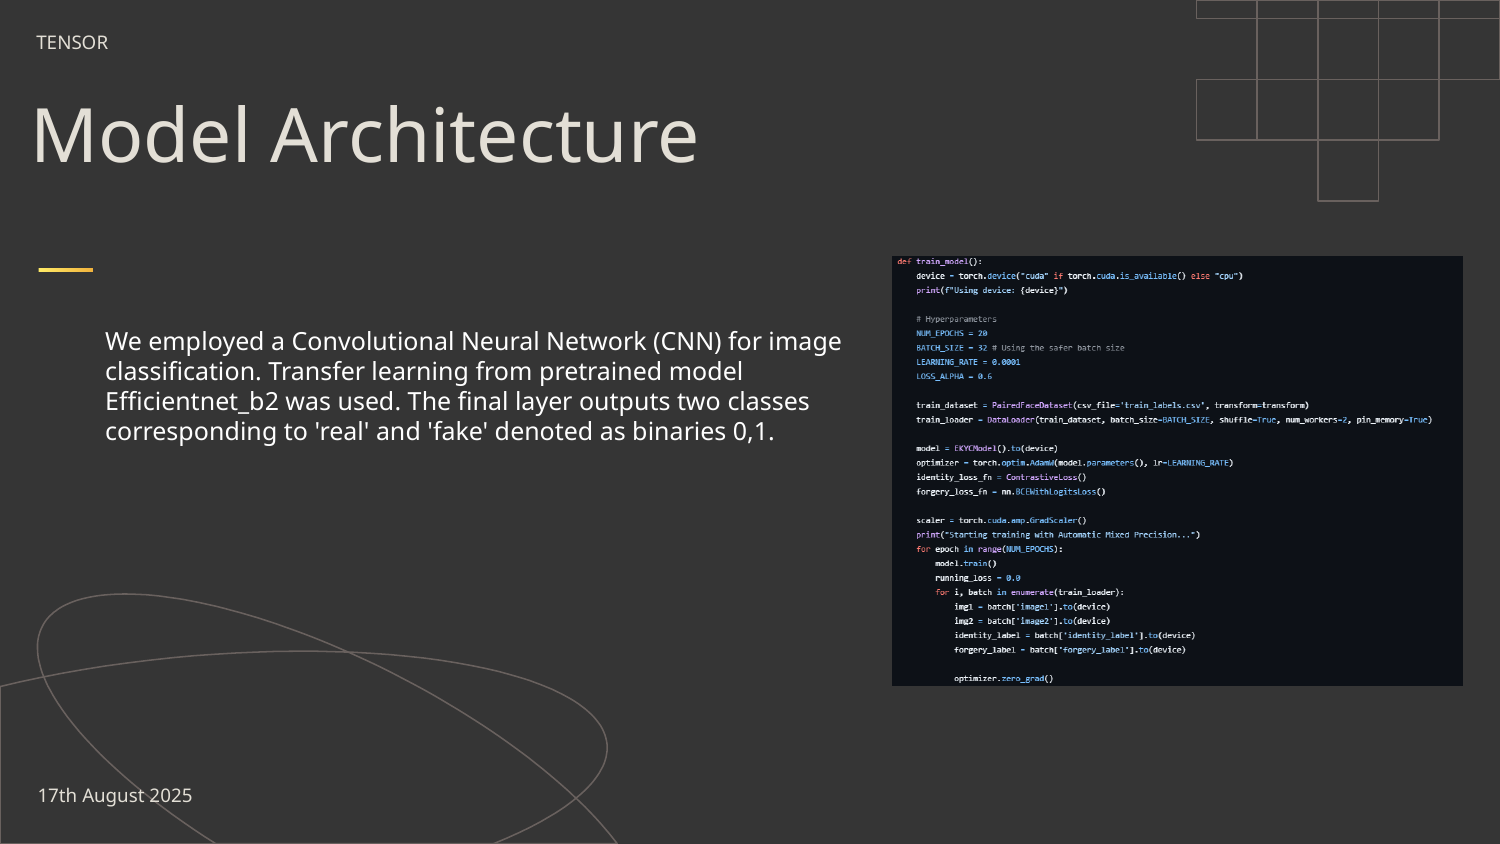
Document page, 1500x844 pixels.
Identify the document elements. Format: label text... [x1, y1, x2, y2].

title Model Architecture [15, 82, 1193, 254]
title TENSOR [6, 15, 266, 47]
picture [892, 256, 1463, 686]
title 17th August 2025 [37, 783, 356, 815]
text_box We employed a Convolutional Neural Network (CNN) for image classification. Transfer learning from pretrained model Efficientnet_b2 was used. The final layer outputs two classes corresponding to 'real' and 'fake' denoted as binaries 0,1. [90, 310, 887, 656]
